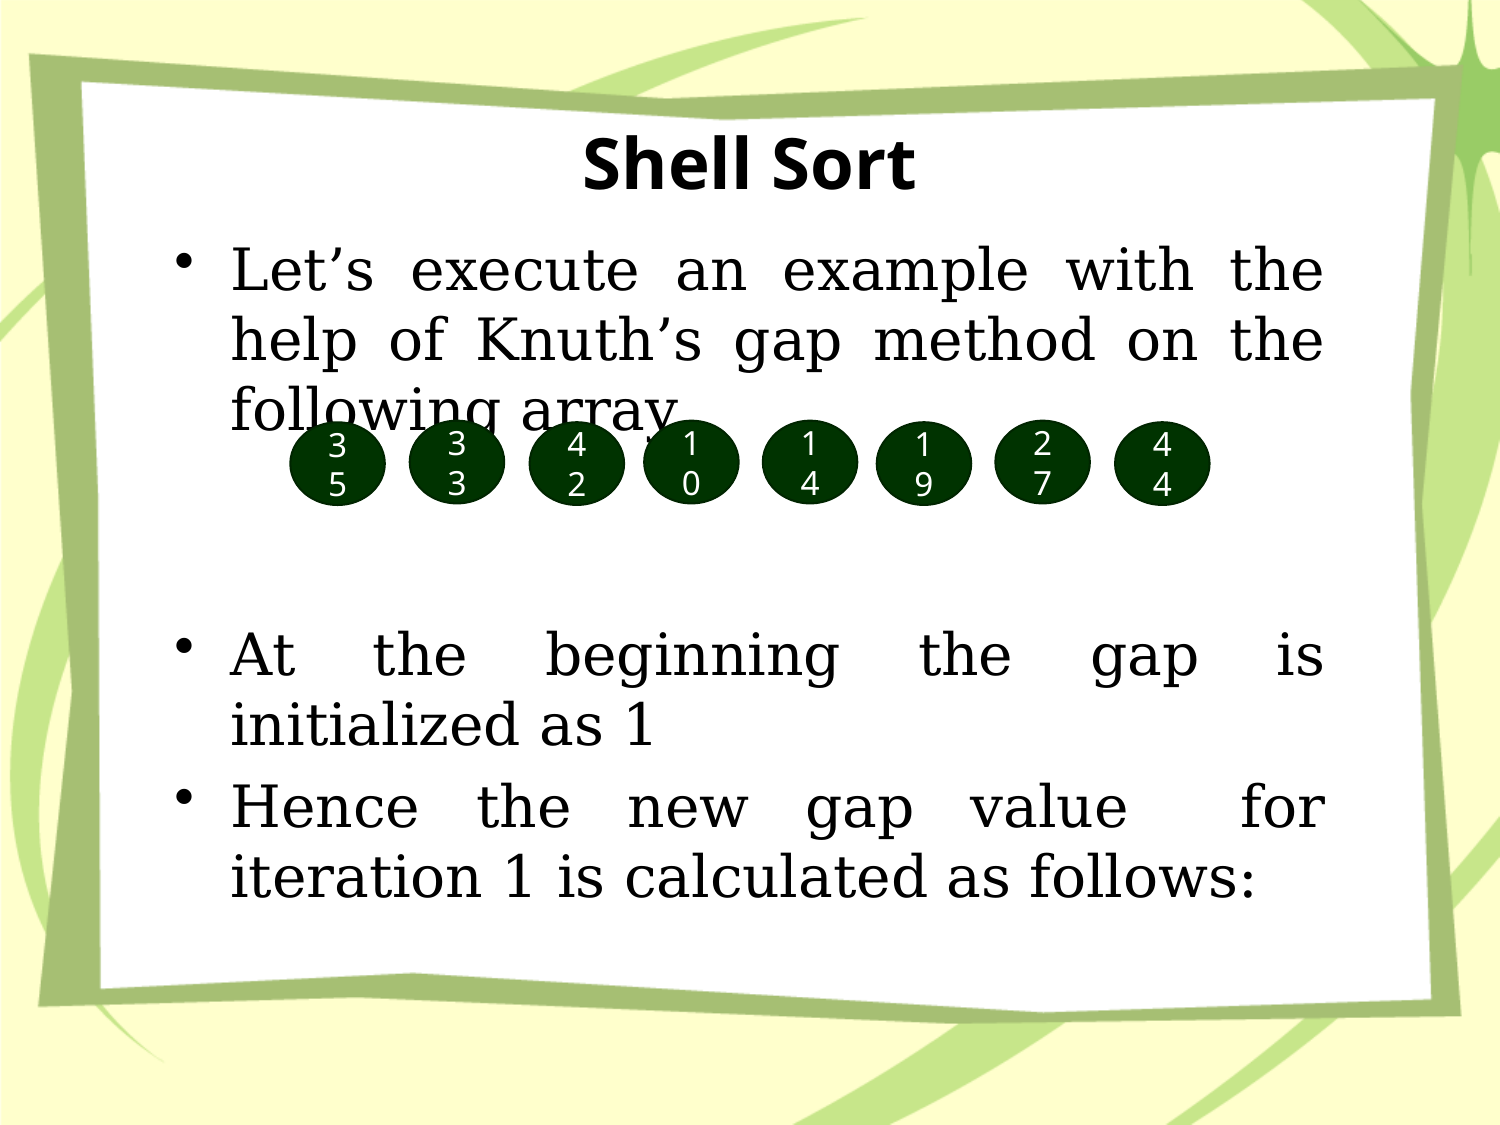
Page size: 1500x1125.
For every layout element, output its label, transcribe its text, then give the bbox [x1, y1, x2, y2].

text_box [290, 420, 1210, 506]
title Shell Sort [75, 101, 1425, 220]
picture [0, 0, 1500, 1125]
